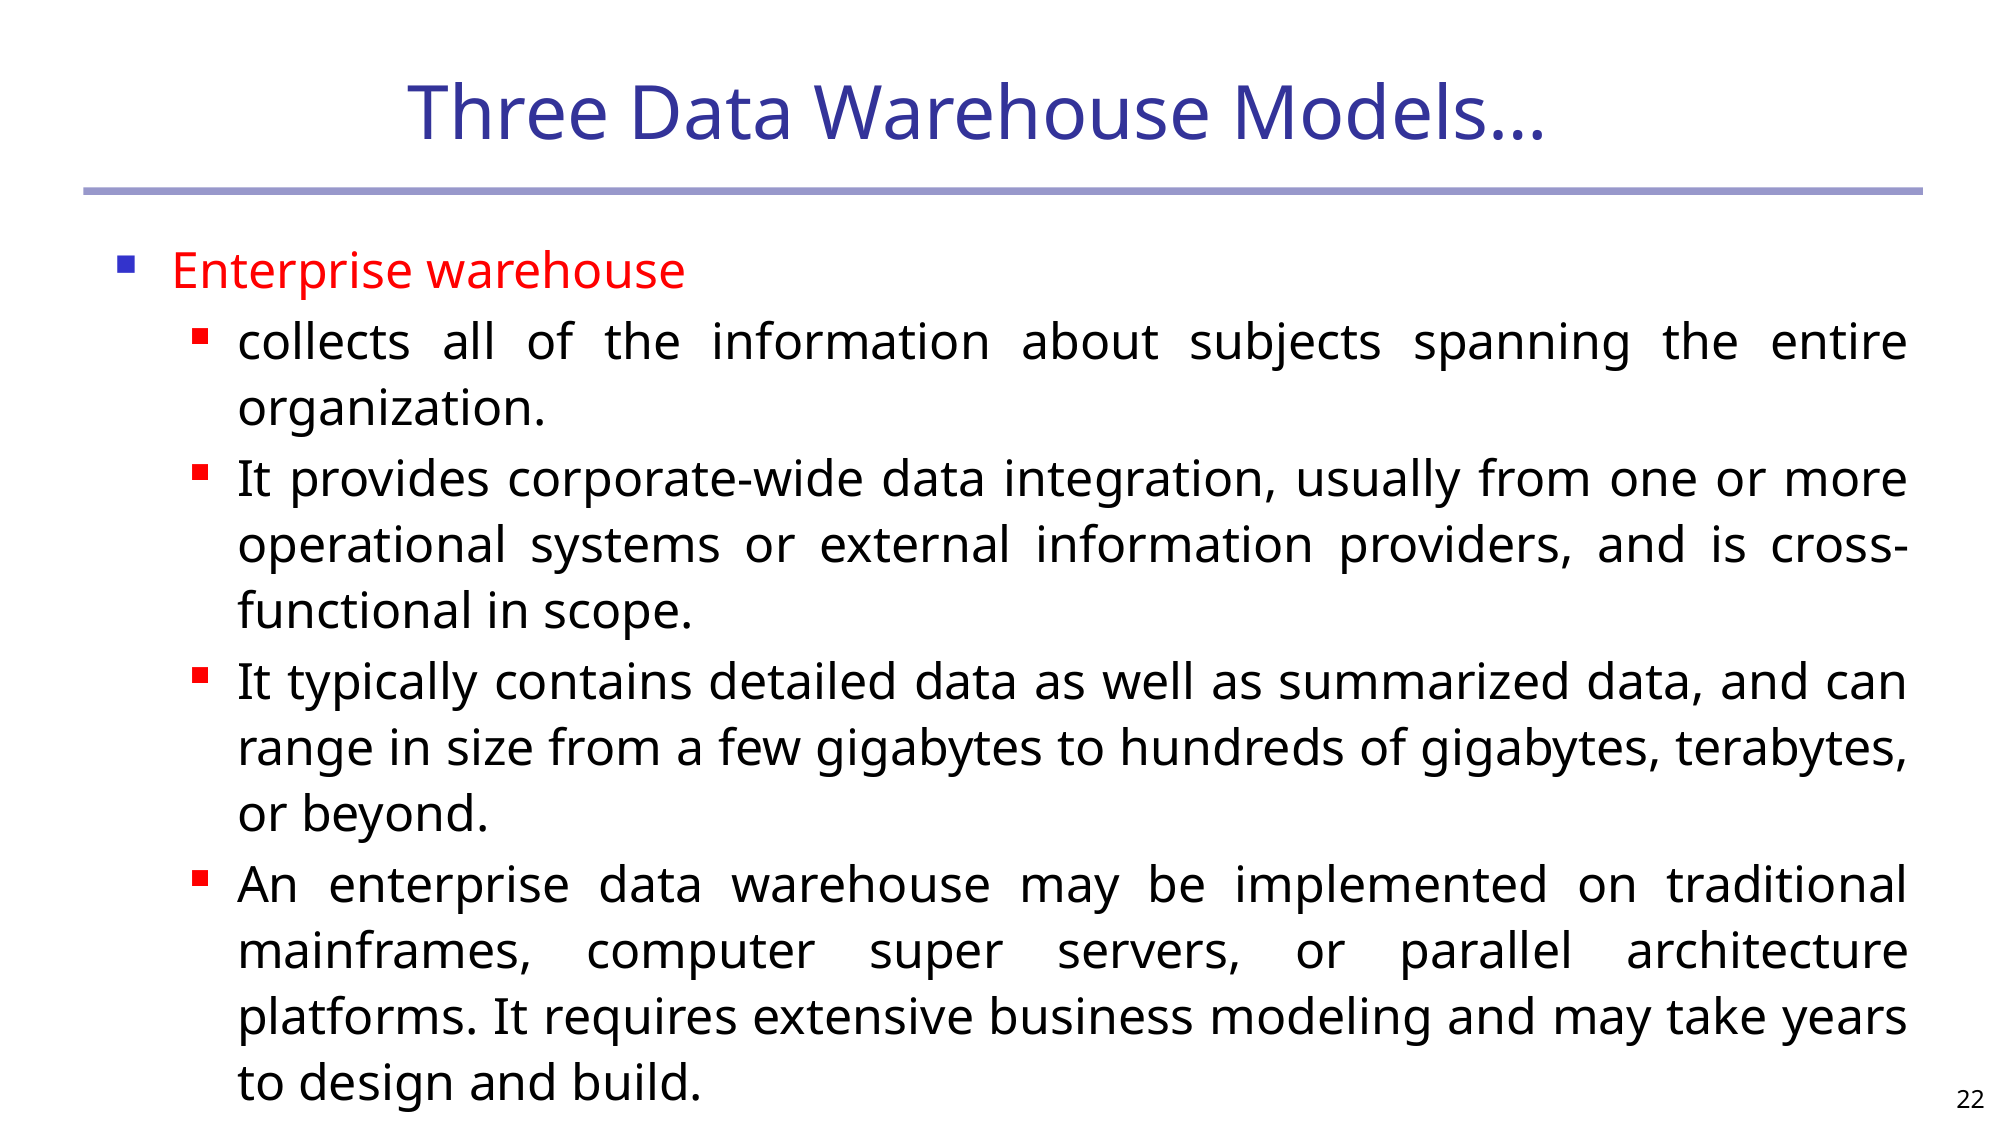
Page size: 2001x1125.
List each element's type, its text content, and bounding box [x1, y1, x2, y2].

title Three Data Warehouse Models… [379, 62, 1577, 163]
list Enterprise warehouse collects all of the information about subjects spanning the entire organization. It provides corporate-wide data integration, usually from one or more operational systems or external information providers, and is cross-functional in scope. It typically contains detailed data as well as summarized data, and can range in size from a few gigabytes to hundreds of gigabytes, terabytes, or beyond. An enterprise data warehouse may be implemented on traditional mainframes, computer super servers, or parallel architecture platforms. It requires extensive business modeling and may take years to design and build. [99, 224, 1925, 1063]
slide_number 22 [1583, 1049, 2000, 1125]
